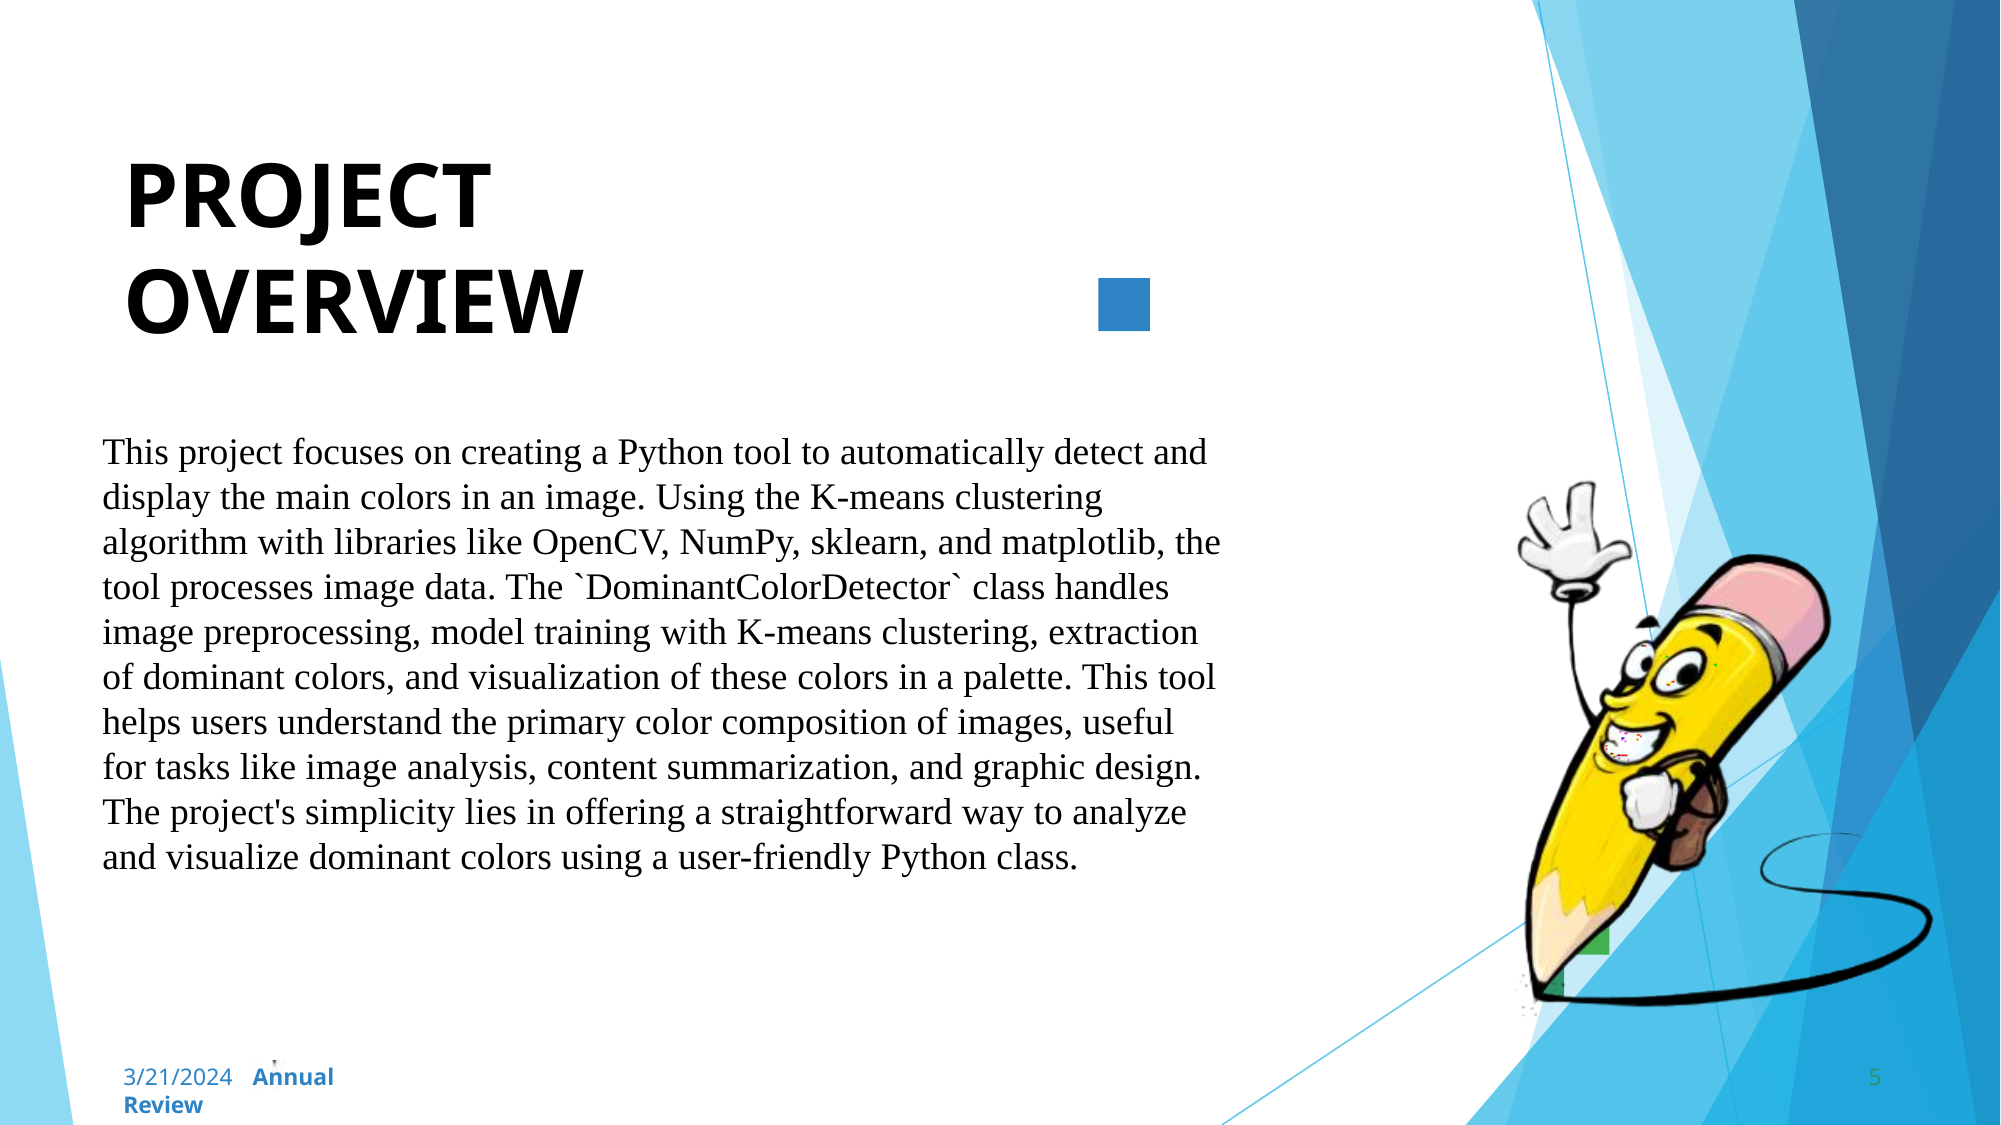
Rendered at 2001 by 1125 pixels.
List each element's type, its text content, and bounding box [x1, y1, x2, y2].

title PROJECT OVERVIEW [121, 136, 985, 352]
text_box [1420, 434, 2000, 1060]
text_box 3/21/2024 Annual Review [121, 1103, 417, 1118]
slide_number 5 [1849, 1068, 1890, 1125]
text_box [1098, 278, 1150, 332]
text_box This project focuses on creating a Python tool to automatically detect and display the main colors in an image. Using the K-means clustering algorithm with libraries like OpenCV, NumPy, sklearn, and matplotlib, the tool processes image data. The `DominantColorDetector` class handles image preprocessing, model training with K-means clustering, extraction of dominant colors, and visualization of these colors in a palette. This tool helps users understand the primary color composition of images, useful for tasks like image analysis, content summarization, and graphic design. The project's simplicity lies in offering a straightforward way to analyze and visualize dominant colors using a user-friendly Python class. [87, 419, 1242, 884]
picture [110, 1060, 463, 1094]
